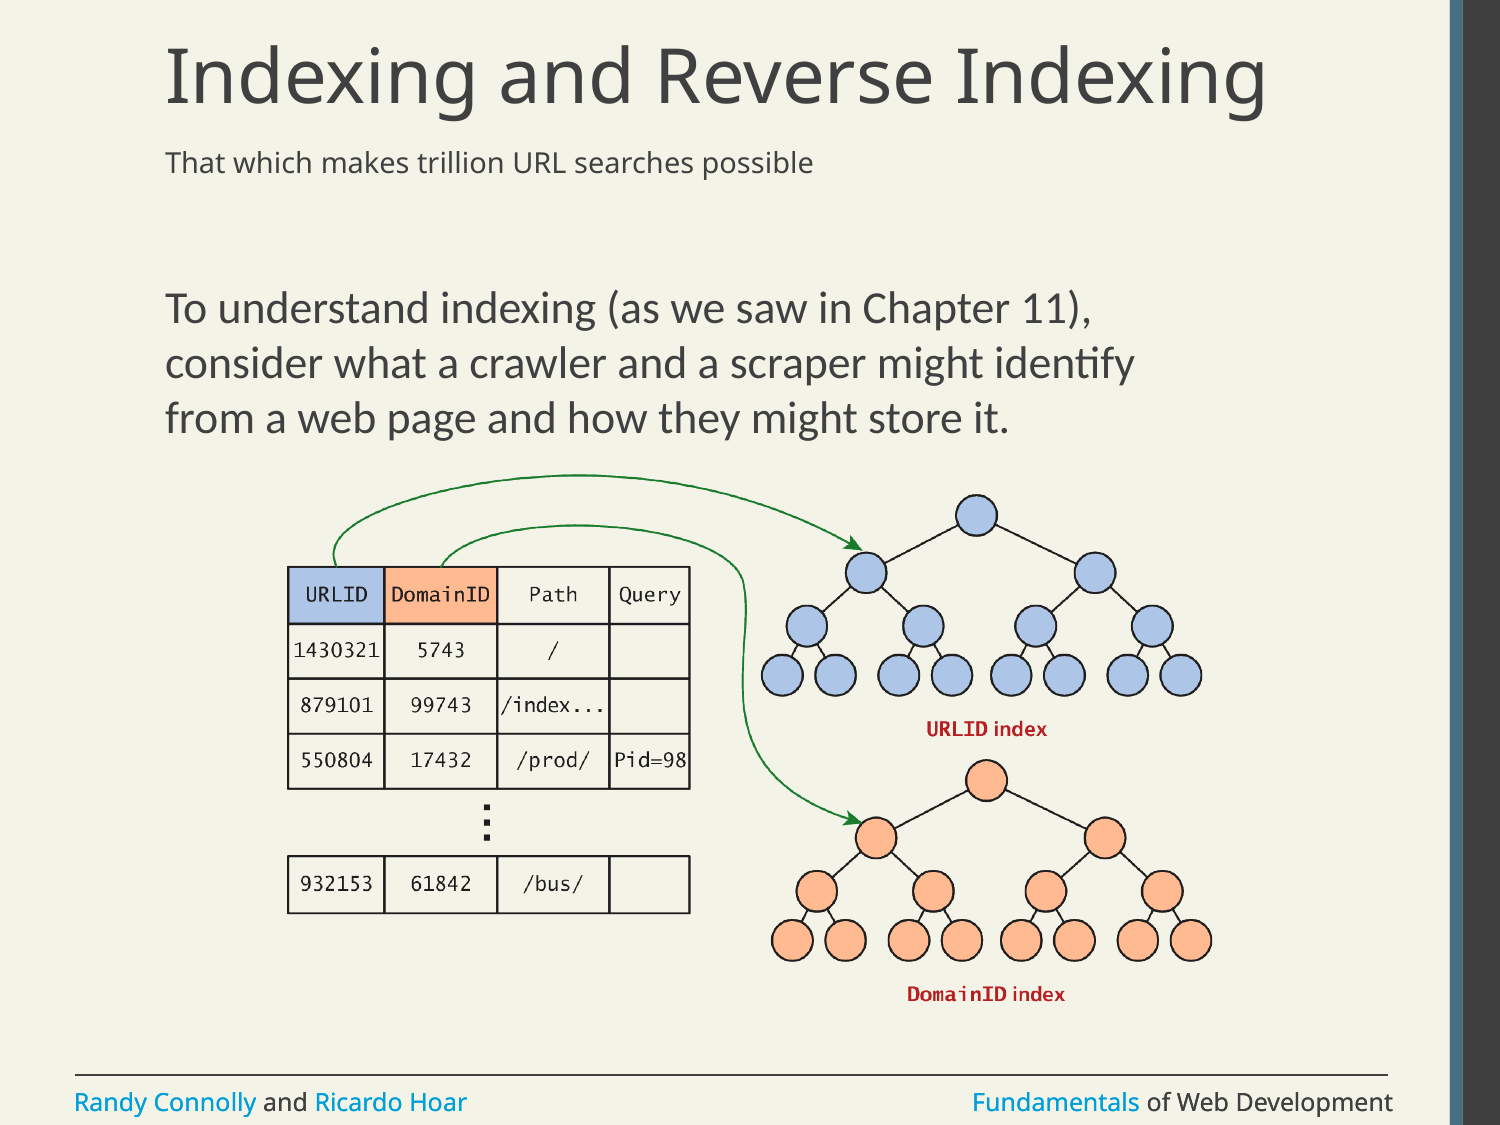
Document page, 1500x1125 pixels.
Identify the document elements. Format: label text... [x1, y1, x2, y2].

title Indexing and Reverse Indexing [150, 20, 1425, 188]
list To understand indexing (as we saw in Chapter 11), consider what a crawler and a scraper might identify from a web page and how they might store it. [150, 270, 1200, 1013]
picture [287, 474, 1213, 1006]
list That which makes trillion URL searches possible [150, 137, 1200, 188]
